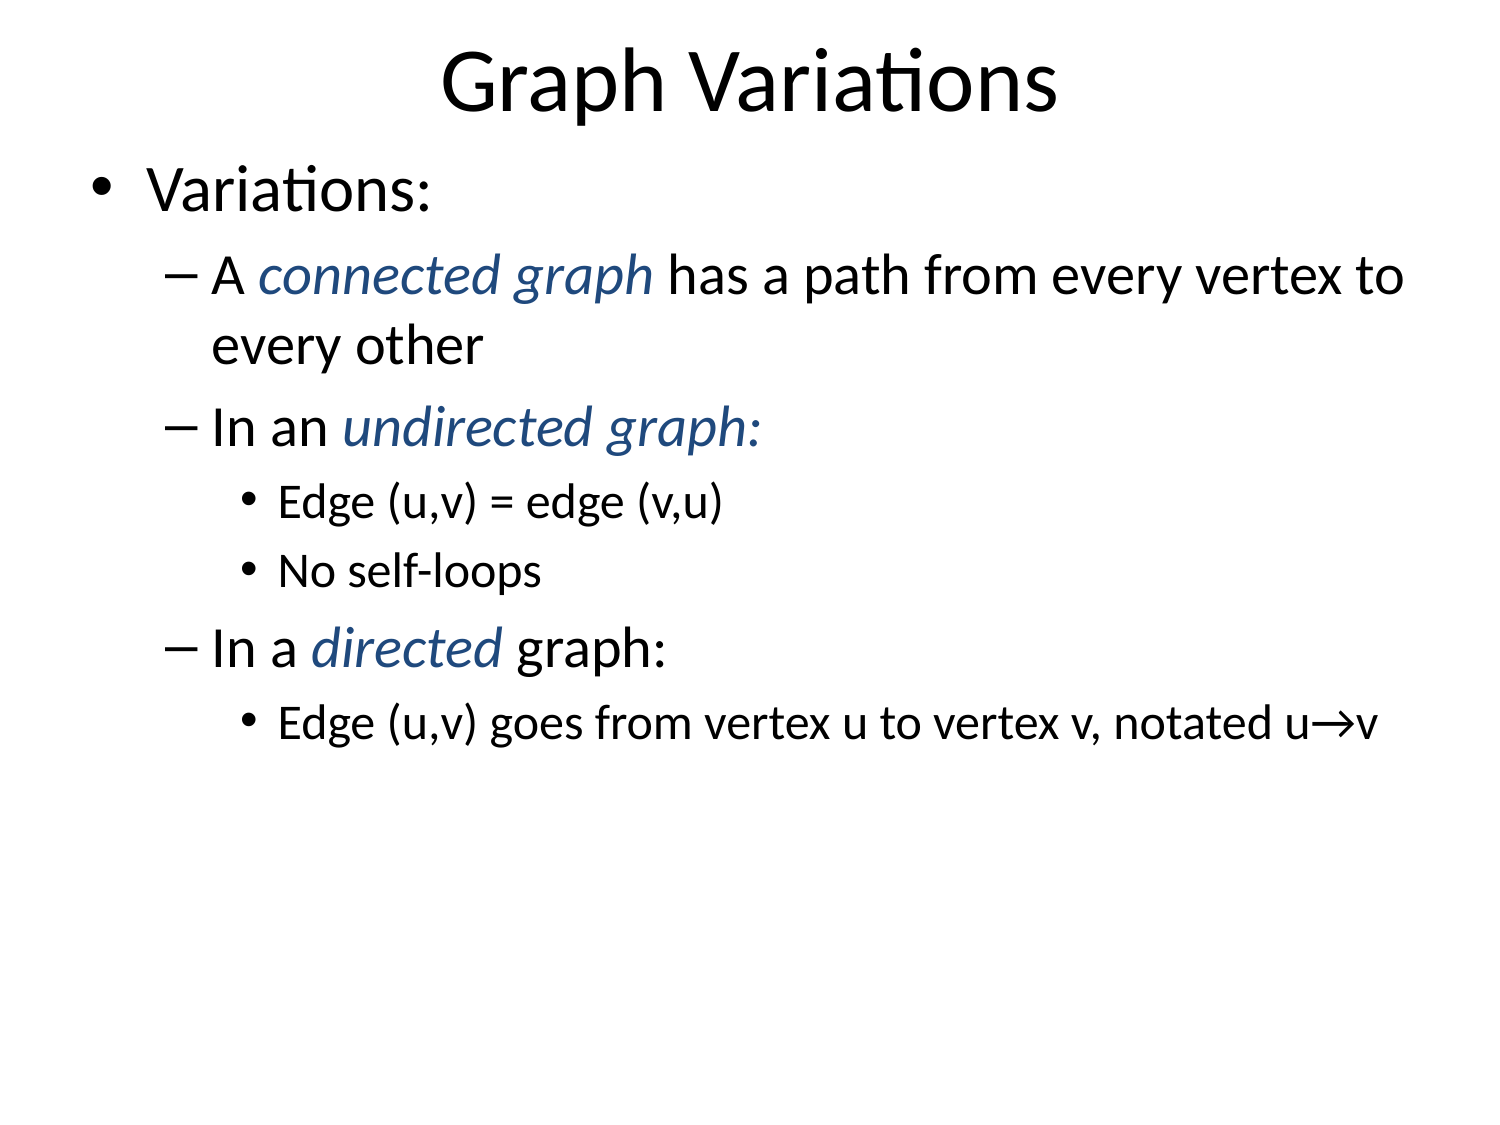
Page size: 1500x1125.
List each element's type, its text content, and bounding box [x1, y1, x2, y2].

title Graph Variations [75, 0, 1425, 137]
list Variations: A connected graph has a path from every vertex to every other In an undirected graph: Edge (u,v) = edge (v,u) No self-loops In a directed graph: Edge (u,v) goes from vertex u to vertex v, notated u→v [75, 137, 1425, 800]
